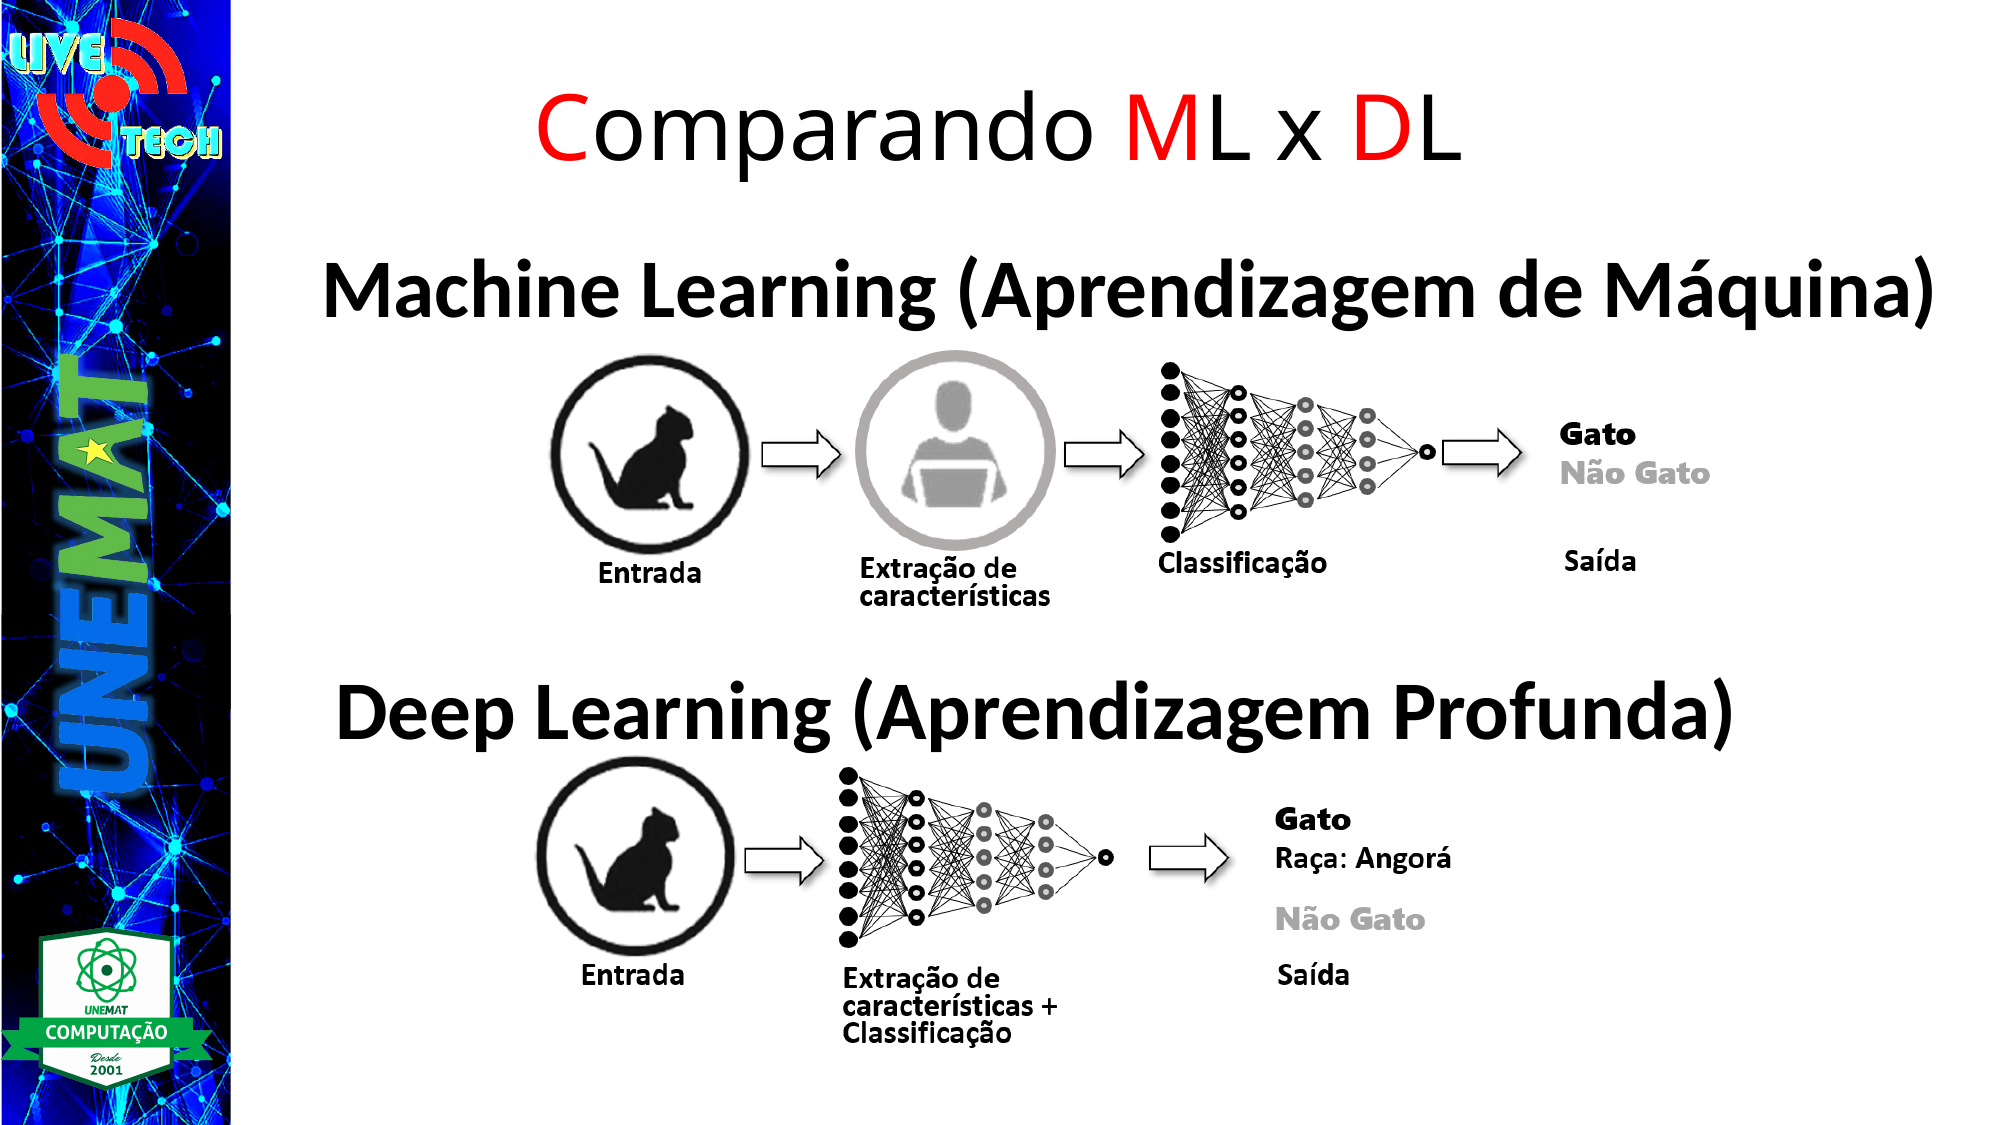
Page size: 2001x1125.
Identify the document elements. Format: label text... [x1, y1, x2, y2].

picture [518, 743, 1708, 1067]
text_box Deep Learning (Aprendizagem Profunda) [320, 649, 1753, 764]
title Comparando ML x DL [518, 22, 1652, 227]
picture [535, 330, 1725, 617]
text_box Machine Learning (Aprendizagem de Máquina) [306, 227, 1955, 342]
picture [0, 0, 231, 1125]
